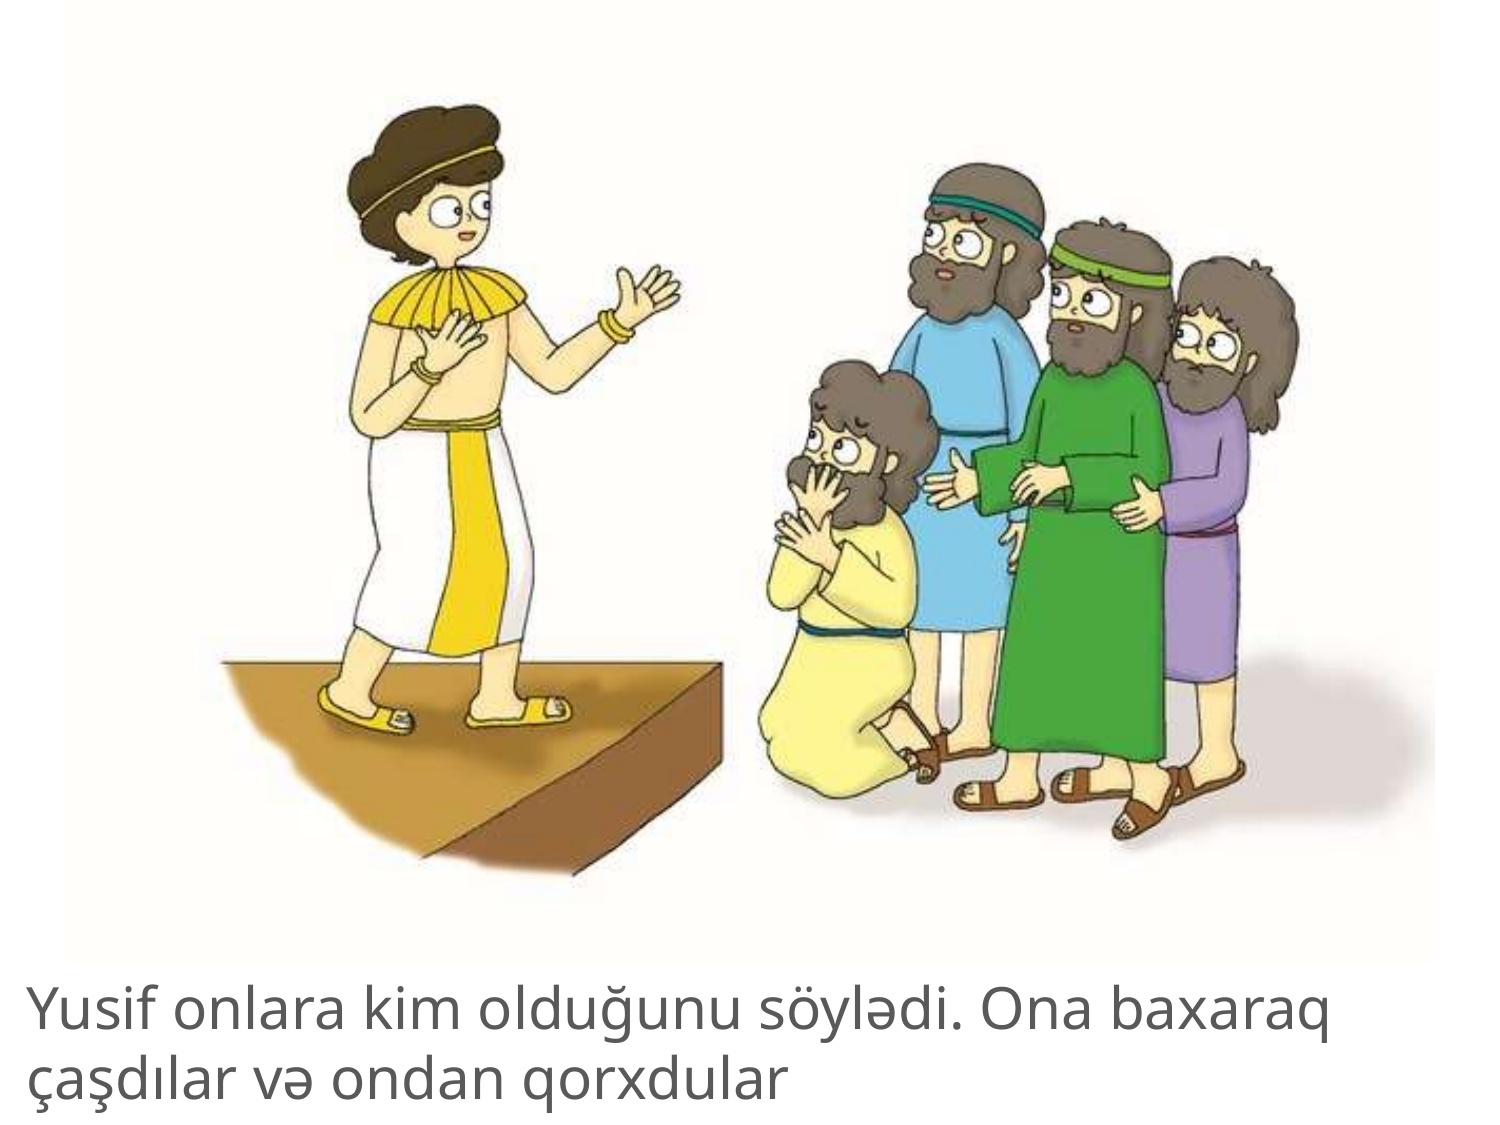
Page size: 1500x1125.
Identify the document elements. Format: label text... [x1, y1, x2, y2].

text_box Yusif onlara kim olduğunu söylədi. Ona baxaraq çaşdılar və ondan qorxdular [11, 964, 1498, 1119]
picture [64, 0, 1436, 965]
